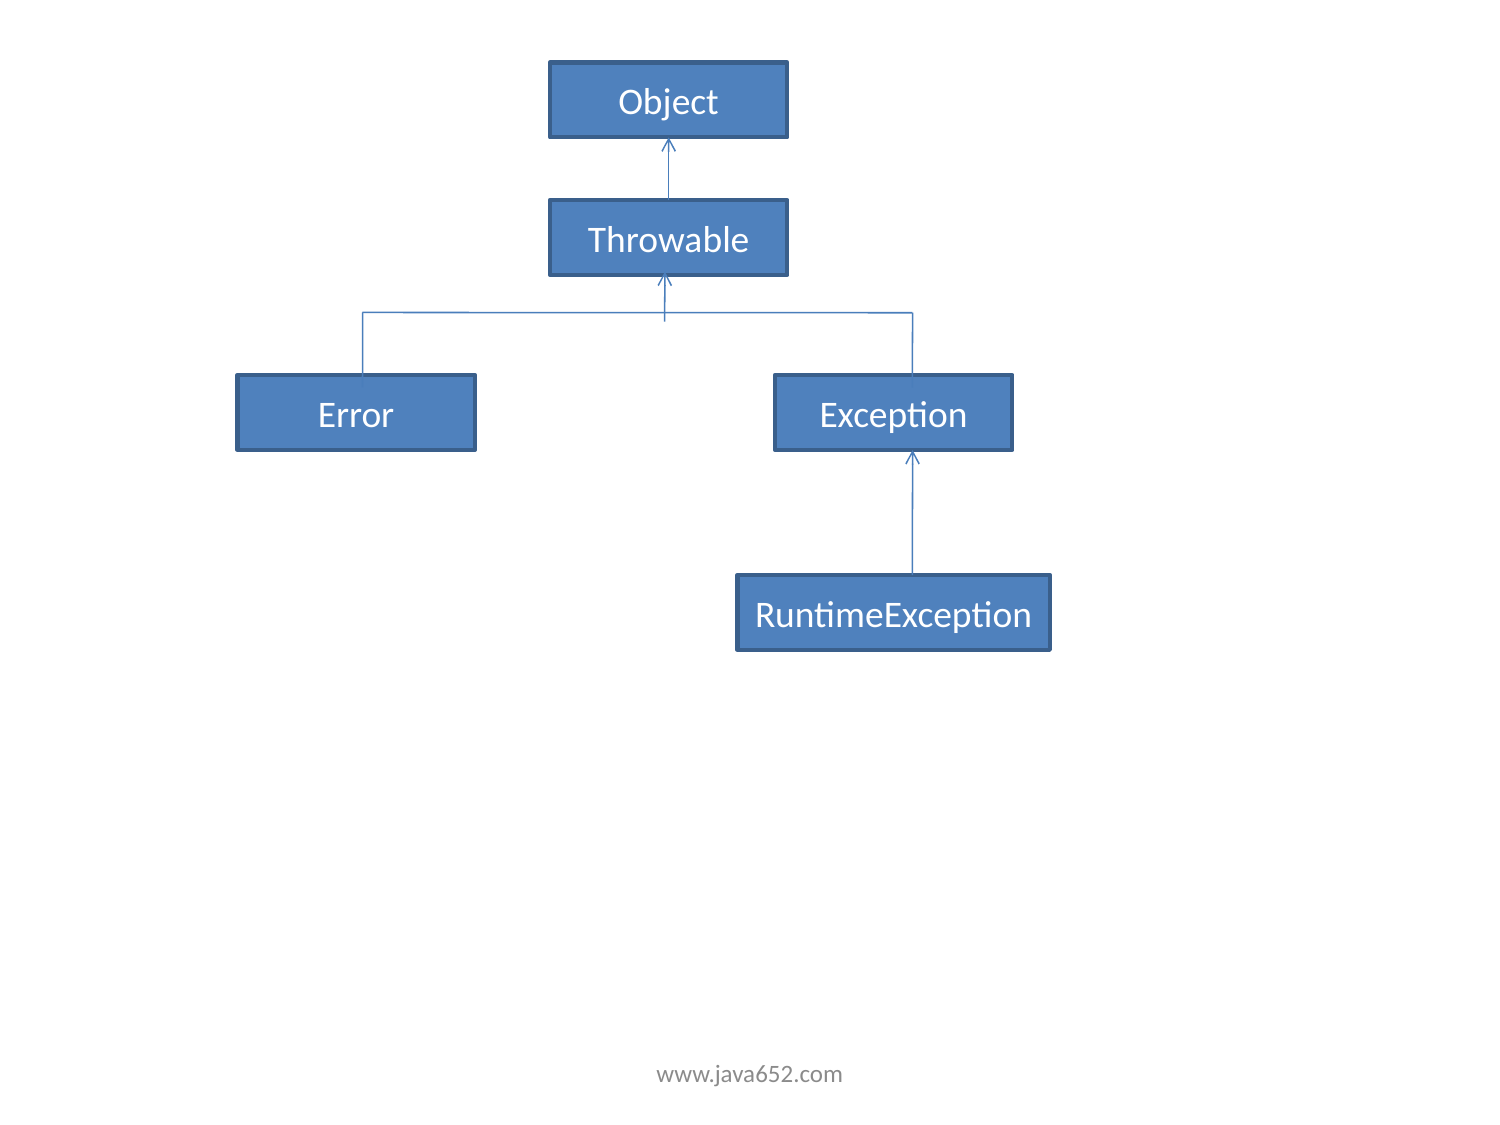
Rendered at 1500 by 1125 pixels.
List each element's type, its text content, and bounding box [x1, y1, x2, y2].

text_box Object [548, 60, 789, 139]
text_box Error [235, 373, 477, 452]
text_box RuntimeException [735, 573, 1052, 652]
text_box Throwable [548, 198, 789, 277]
footer www.java652.com [512, 1042, 988, 1103]
text_box Exception [773, 373, 1014, 452]
